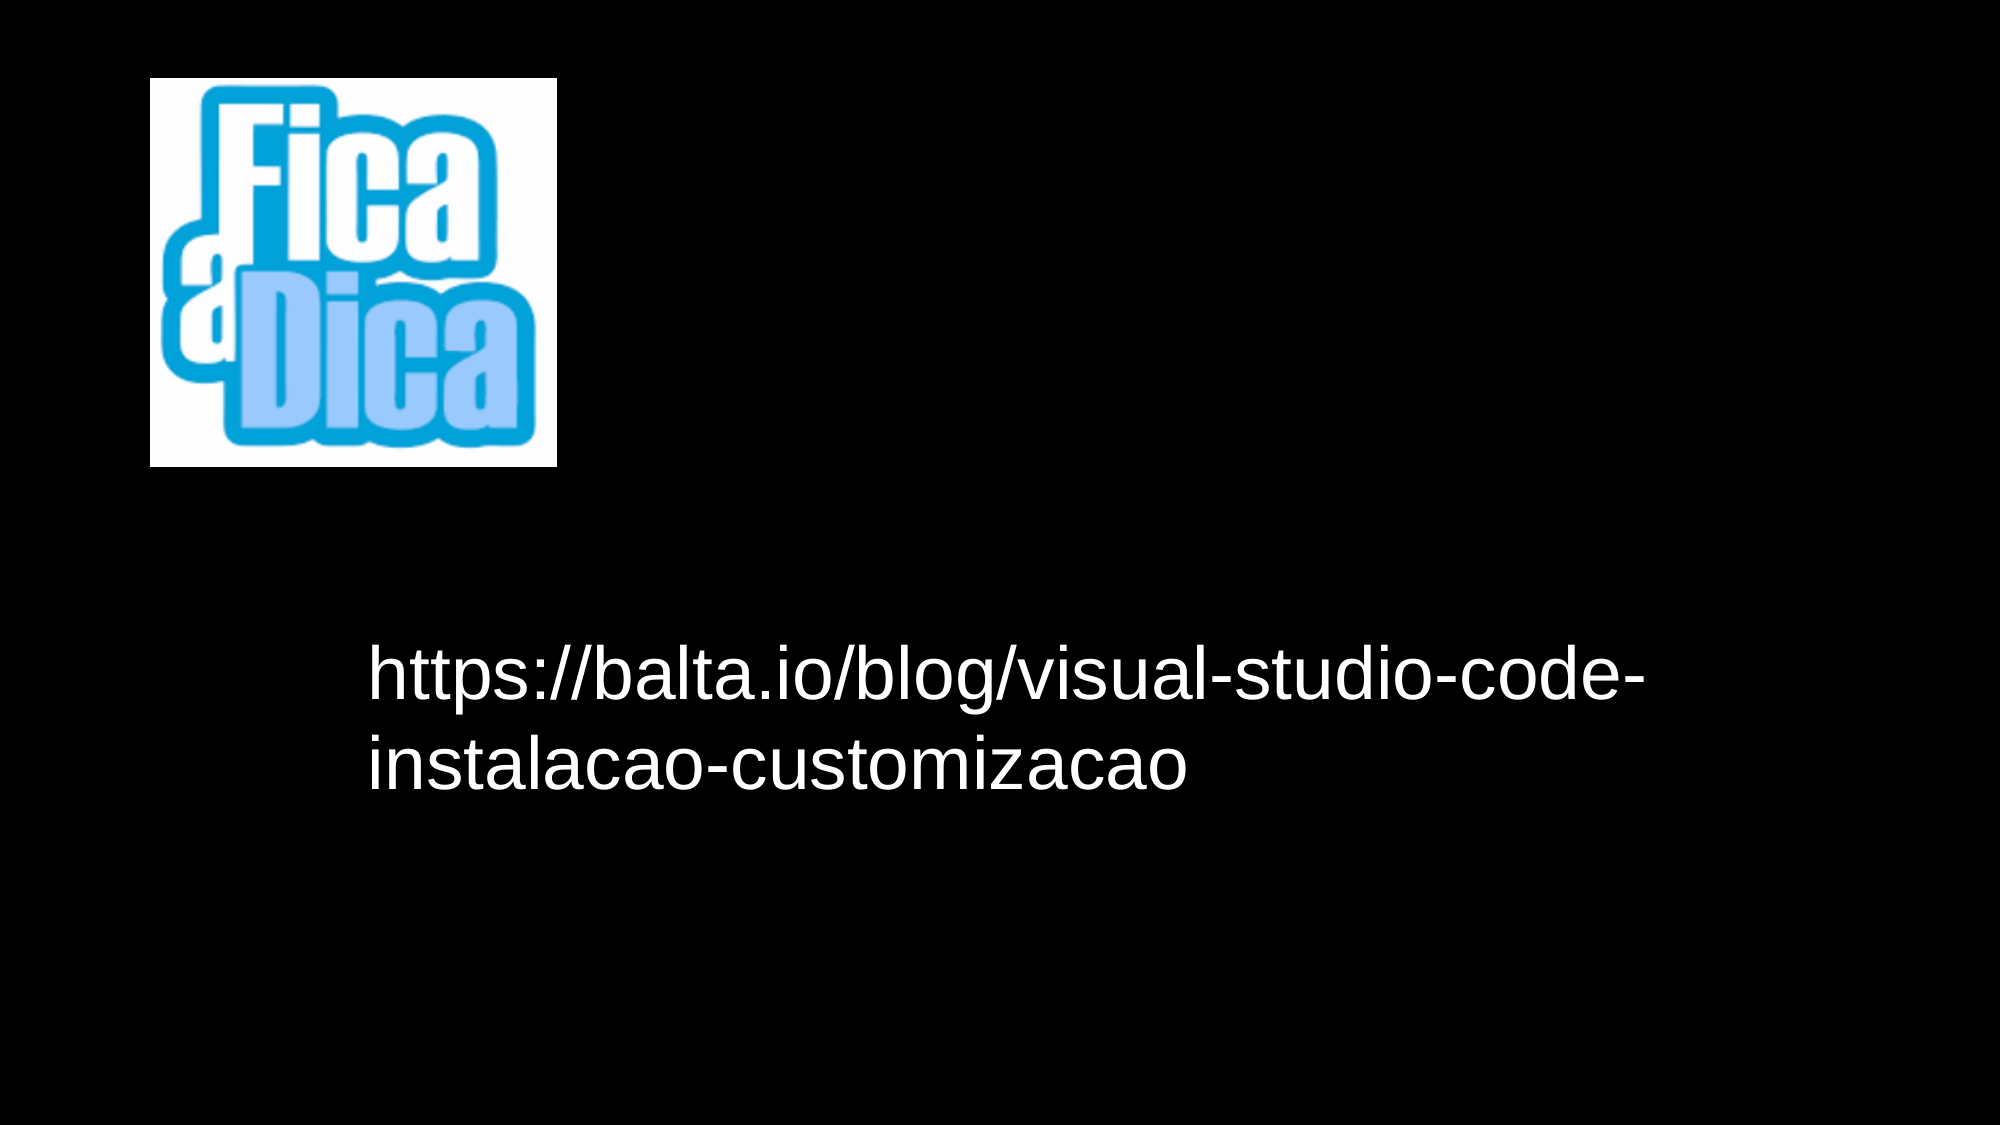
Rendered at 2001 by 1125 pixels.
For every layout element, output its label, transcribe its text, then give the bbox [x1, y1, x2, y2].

picture [149, 78, 557, 467]
text_box https://balta.io/blog/visual-studio-code-instalacao-customizacao [353, 617, 1745, 812]
